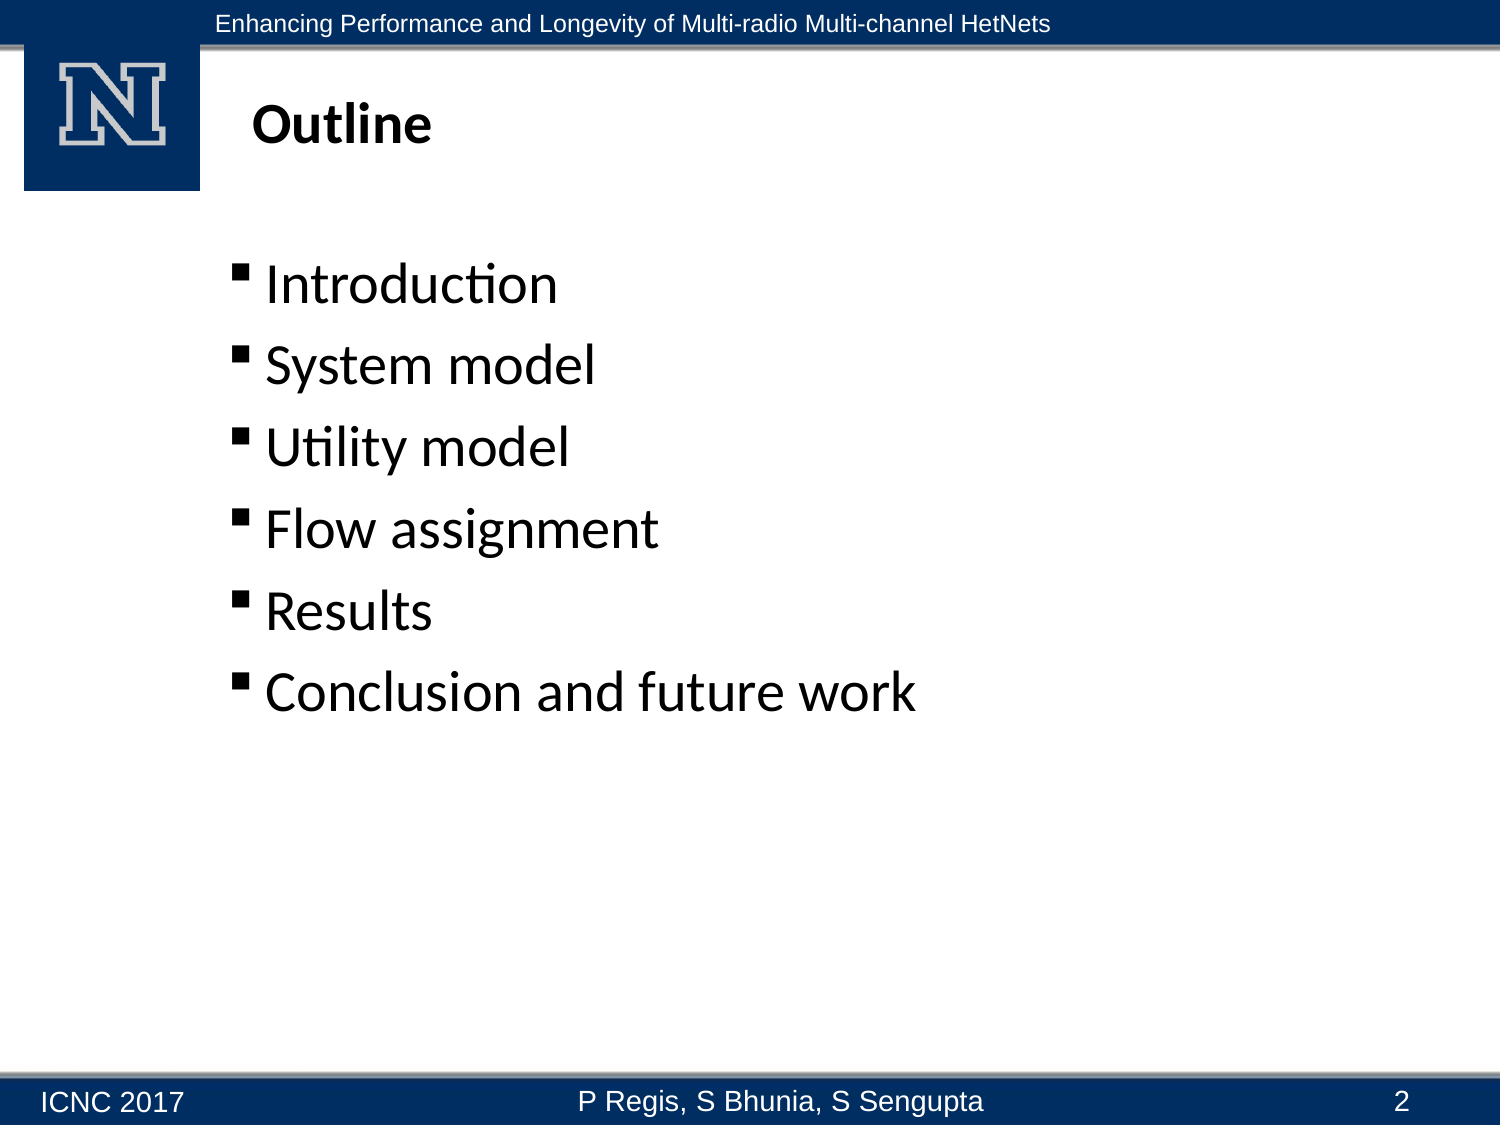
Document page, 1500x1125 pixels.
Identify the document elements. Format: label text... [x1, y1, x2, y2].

title Outline [237, 62, 1450, 188]
list Introduction System model Utility model Flow assignment Results Conclusion and future work [212, 237, 1450, 1038]
slide_number 2 [1074, 1074, 1426, 1125]
picture [0, 1062, 1500, 1125]
picture [0, 0, 1500, 191]
